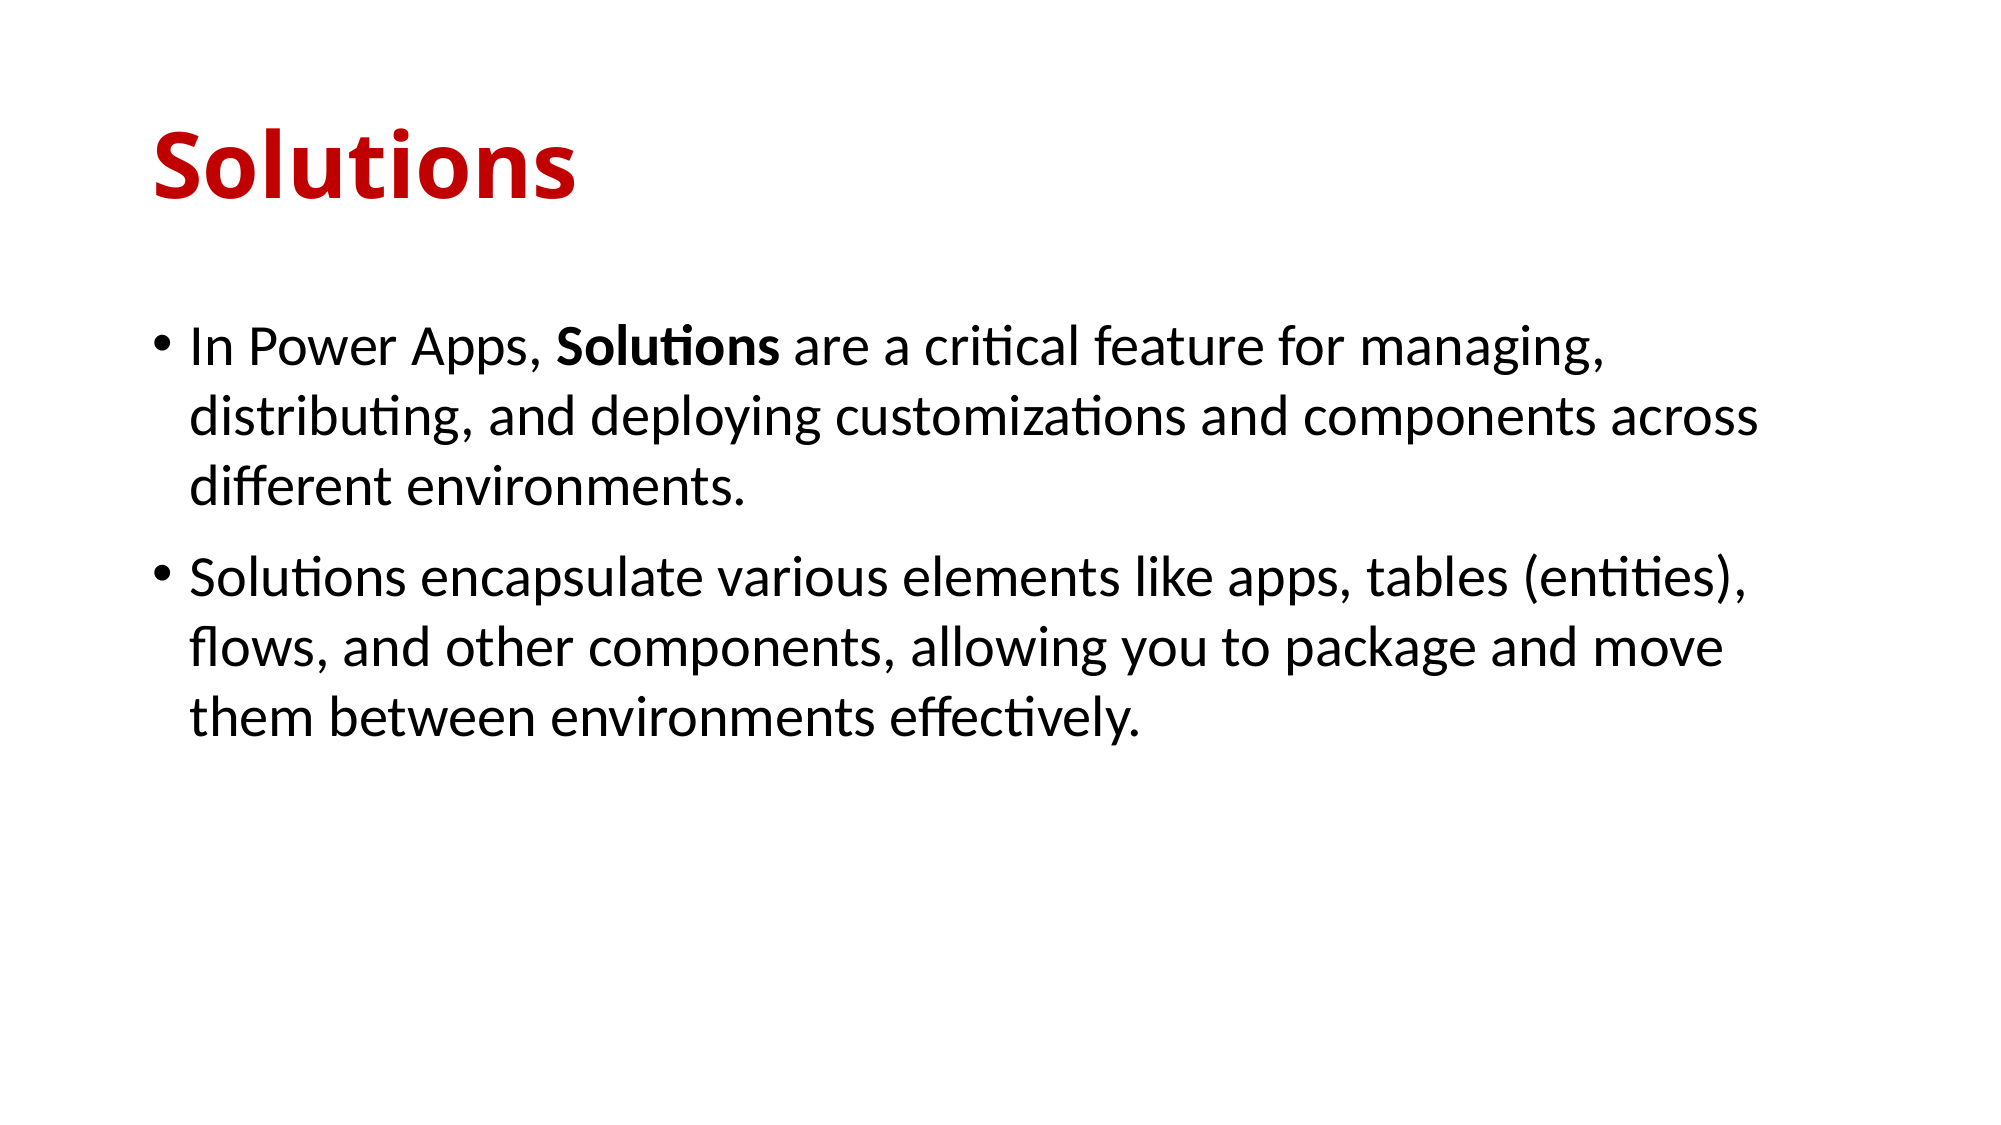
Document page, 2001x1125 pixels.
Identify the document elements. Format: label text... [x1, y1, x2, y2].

title Solutions [137, 59, 1863, 278]
list In Power Apps, Solutions are a critical feature for managing, distributing, and deploying customizations and components across different environments. Solutions encapsulate various elements like apps, tables (entities), flows, and other components, allowing you to package and move them between environments effectively. [137, 299, 1863, 1014]
